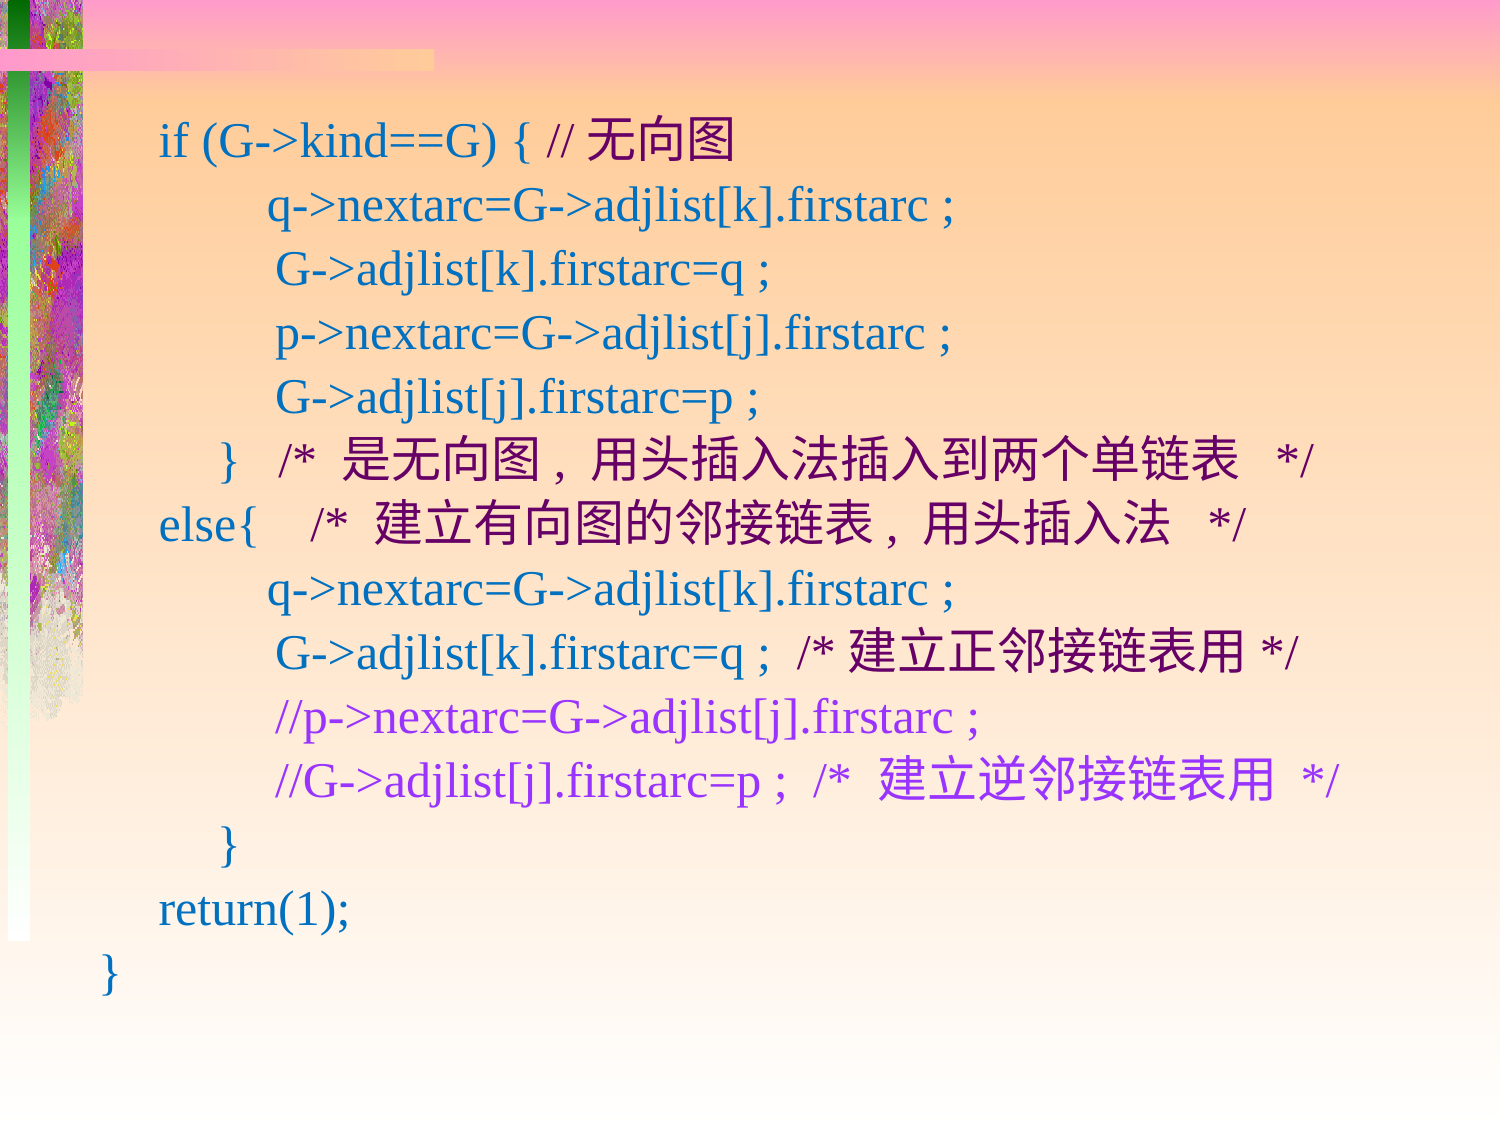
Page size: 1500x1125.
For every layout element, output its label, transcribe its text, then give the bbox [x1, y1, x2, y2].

picture [0, 71, 9, 821]
picture [29, 0, 83, 50]
picture [29, 71, 83, 107]
picture [0, 0, 9, 50]
text_box if (G->kind==G) { //无向图 q->nextarc=G->adjlist[k].firstarc ; G->adjlist[k].firstarc=q ; p->nextarc=G->adjlist[j].firstarc ; G->adjlist[j].firstarc=p ; } /* 是无向图, 用头插入法插入到两个单链表 */ else{ /* 建立有向图的邻接链表, 用头插入法 */ q->nextarc=G->adjlist[k].firstarc ; G->adjlist[k].firstarc=q ; /*建立正邻接链表用*/ //p->nextarc=G->adjlist[j].firstarc ; //G->adjlist[j].firstarc=p ; /* 建立逆邻接链表用 */ } return(1); } [24, 107, 1471, 1094]
